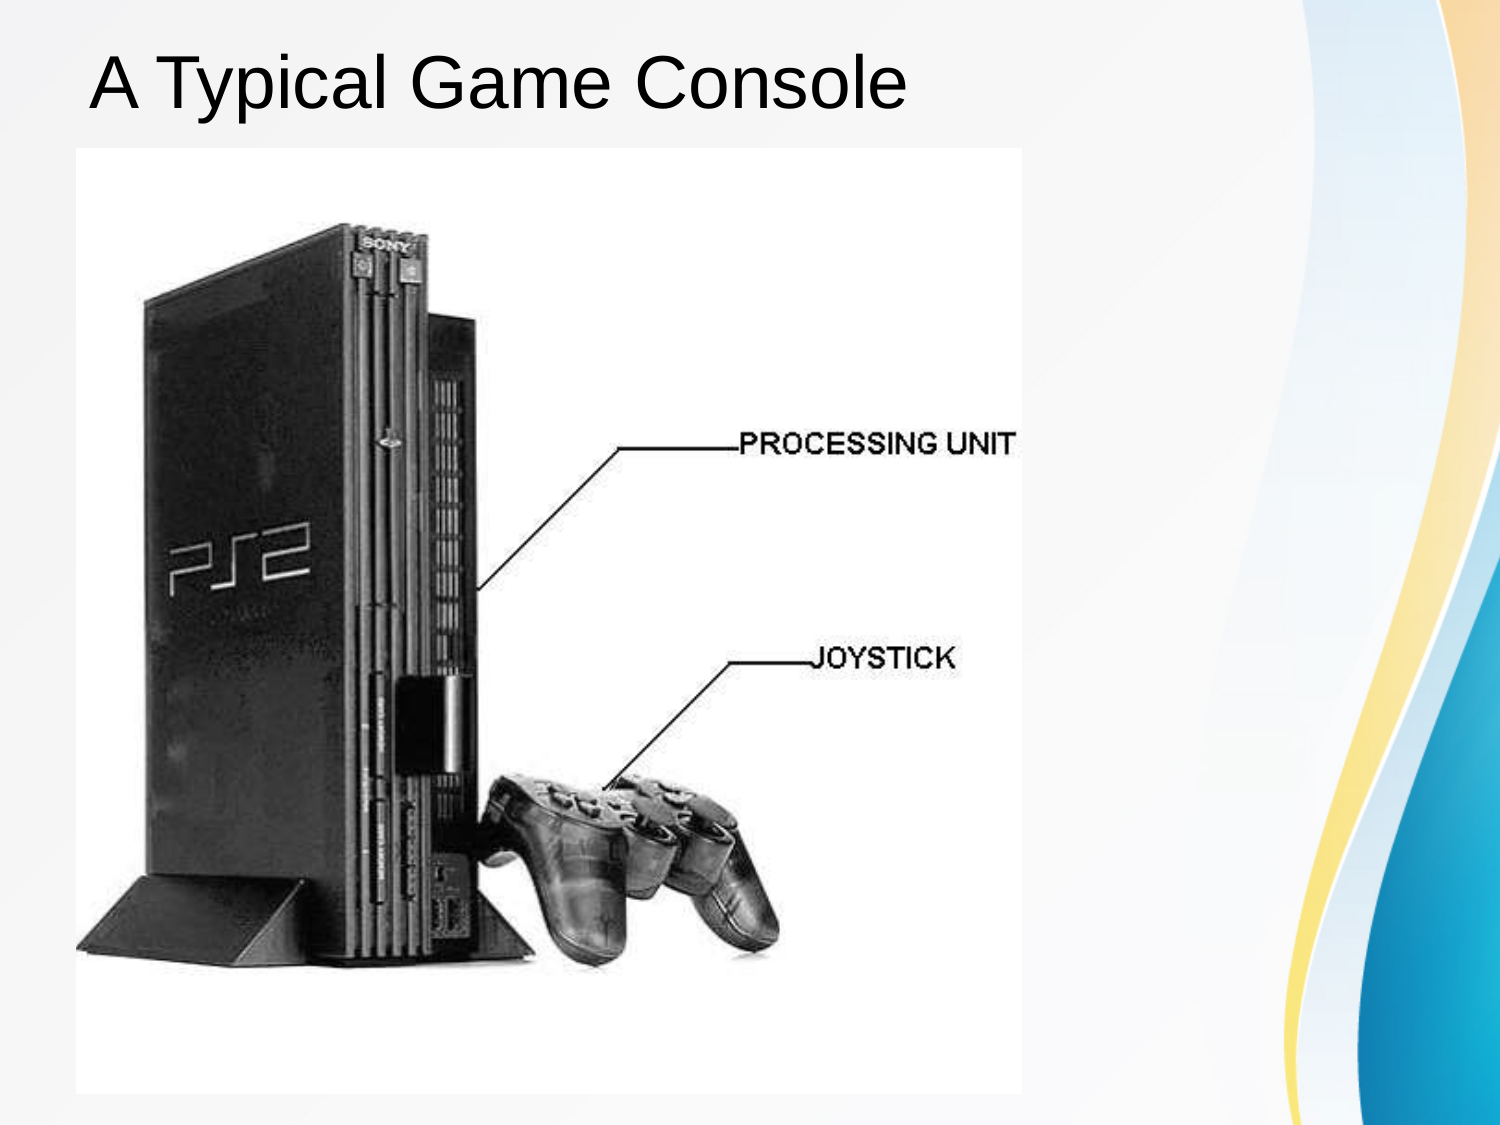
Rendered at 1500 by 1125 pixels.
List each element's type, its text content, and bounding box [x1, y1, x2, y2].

picture [0, 0, 1500, 1125]
title A Typical Game Console [74, 30, 1426, 127]
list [76, 148, 1022, 1094]
